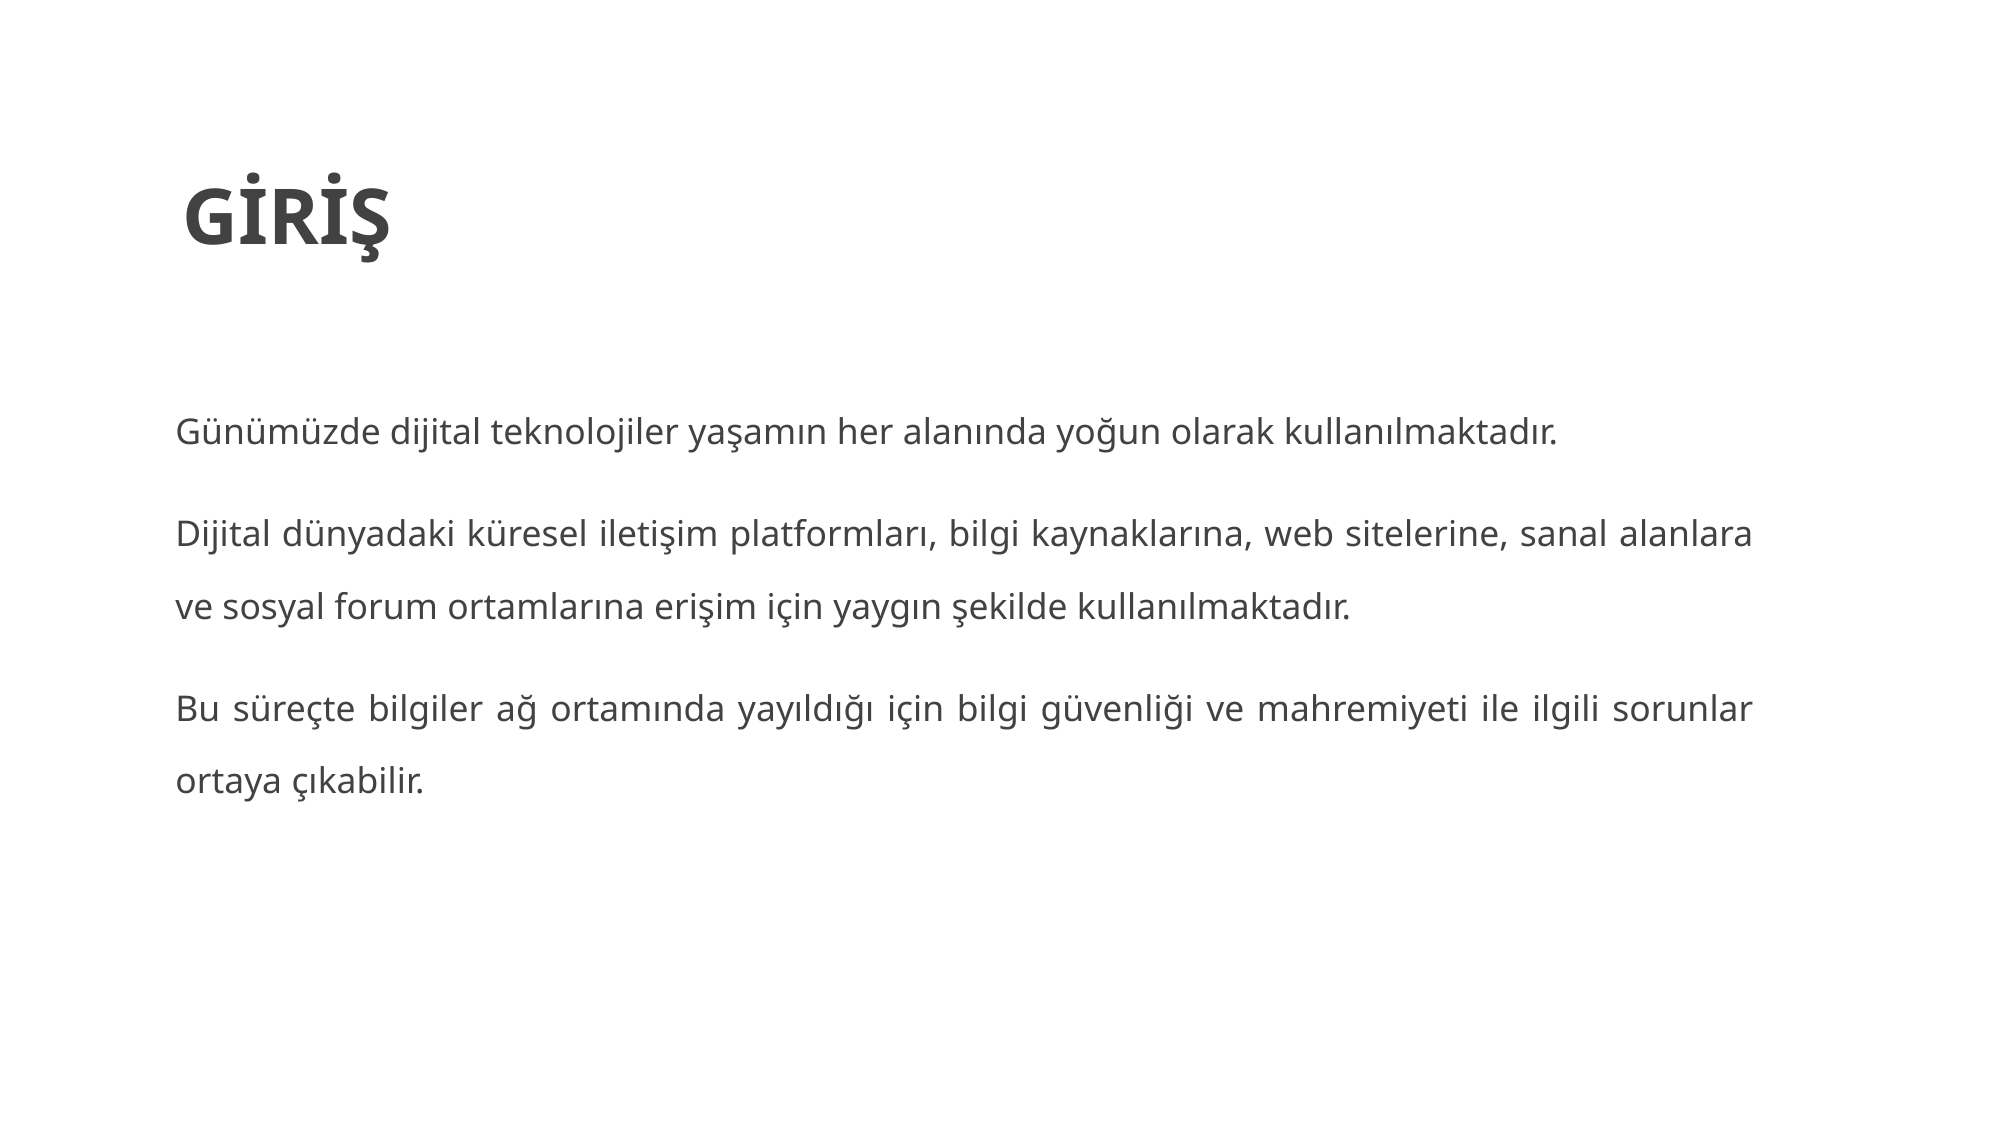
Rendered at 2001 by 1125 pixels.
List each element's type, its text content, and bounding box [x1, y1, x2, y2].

list Günümüzde dijital teknolojiler yaşamın her alanında yoğun olarak kullanılmaktadır. Dijital dünyadaki küresel iletişim platformları, bilgi kaynaklarına, web sitelerine, sanal alanlara ve sosyal forum ortamlarına erişim için yaygın şekilde kullanılmaktadır. Bu süreçte bilgiler ağ ortamında yayıldığı için bilgi güvenliği ve mahremiyeti ile ilgili sorunlar ortaya çıkabilir. [168, 375, 1763, 1035]
title GİRİŞ [168, 96, 1763, 342]
